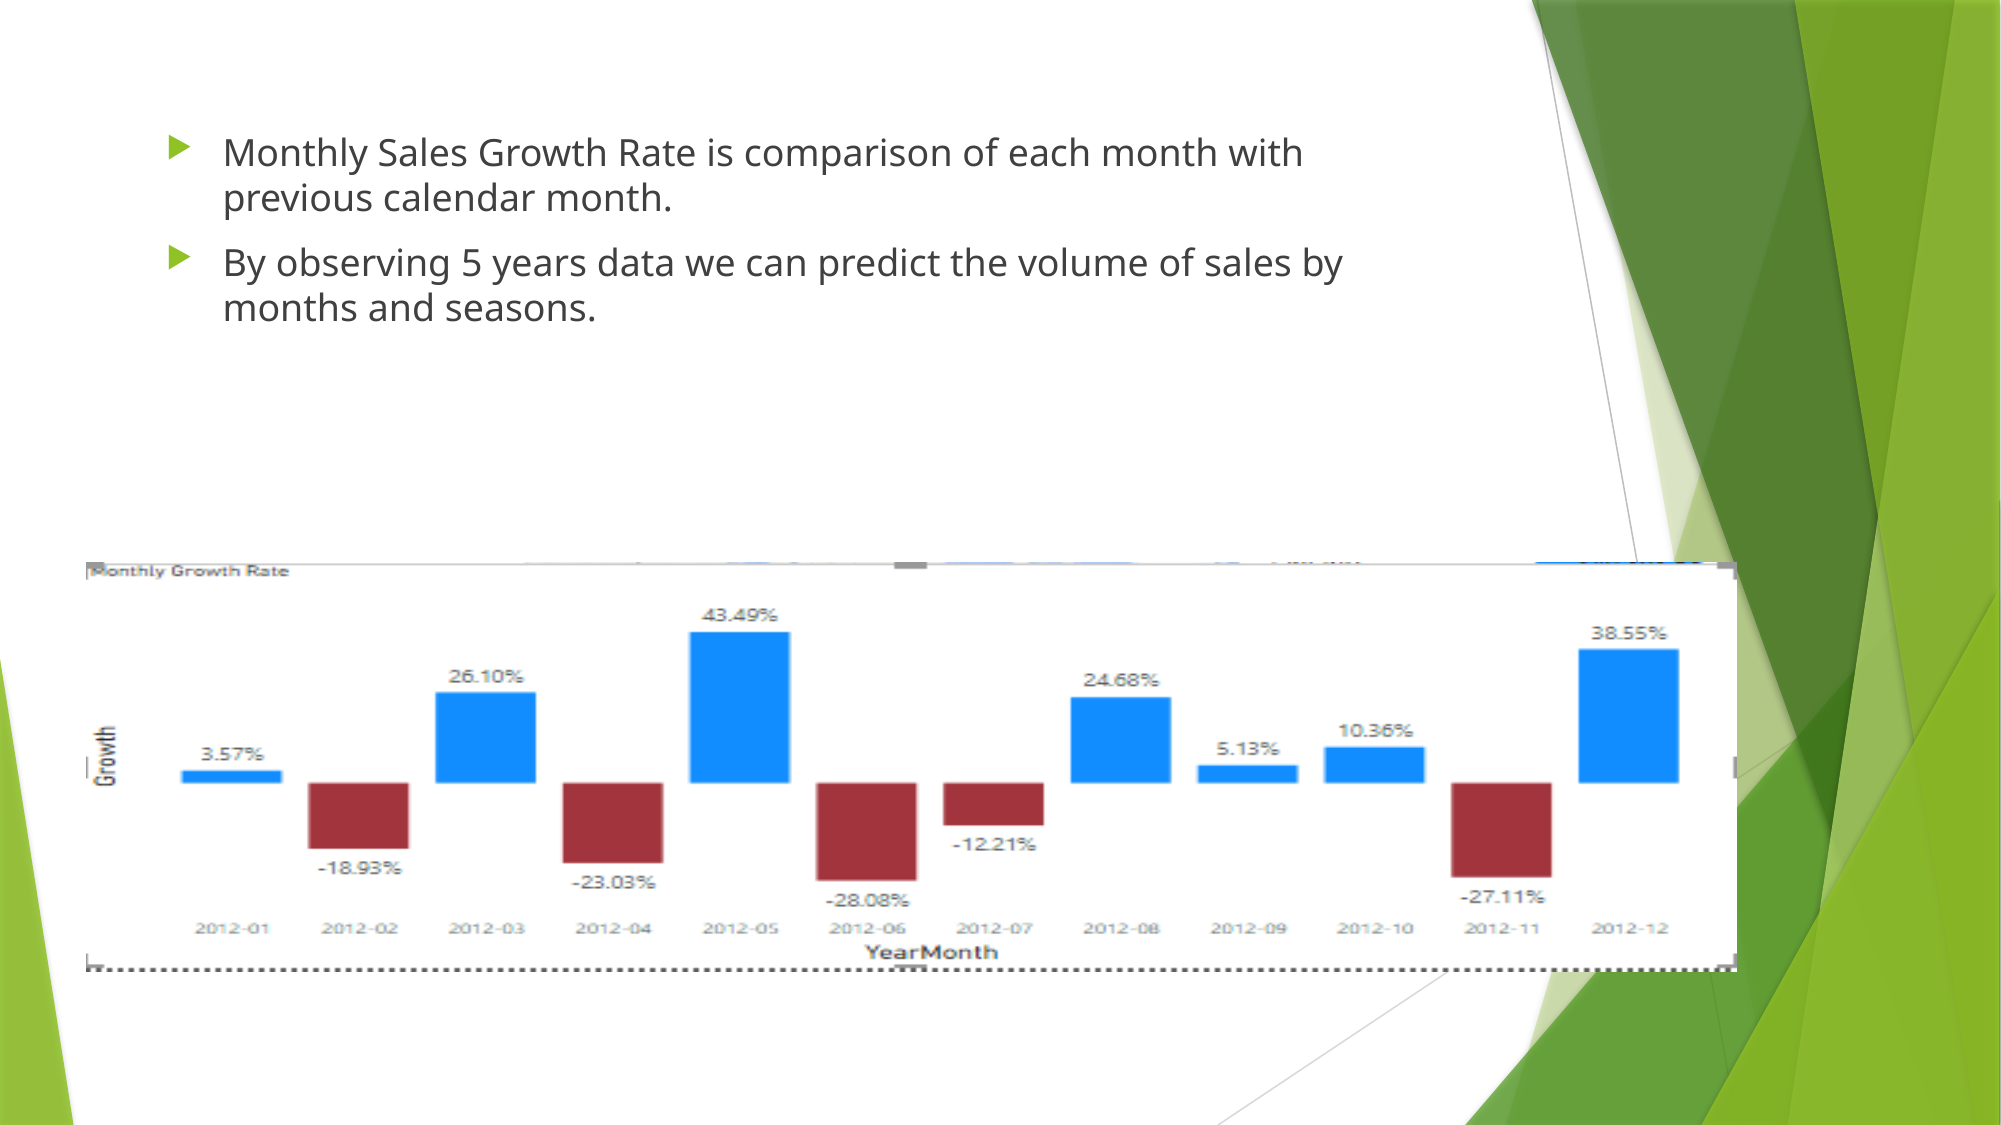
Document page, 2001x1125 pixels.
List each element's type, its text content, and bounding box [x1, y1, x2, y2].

list Monthly Sales Growth Rate is comparison of each month with previous calendar month. By observing 5 years data we can predict the volume of sales by months and seasons. [151, 121, 1459, 477]
picture [86, 561, 1738, 973]
